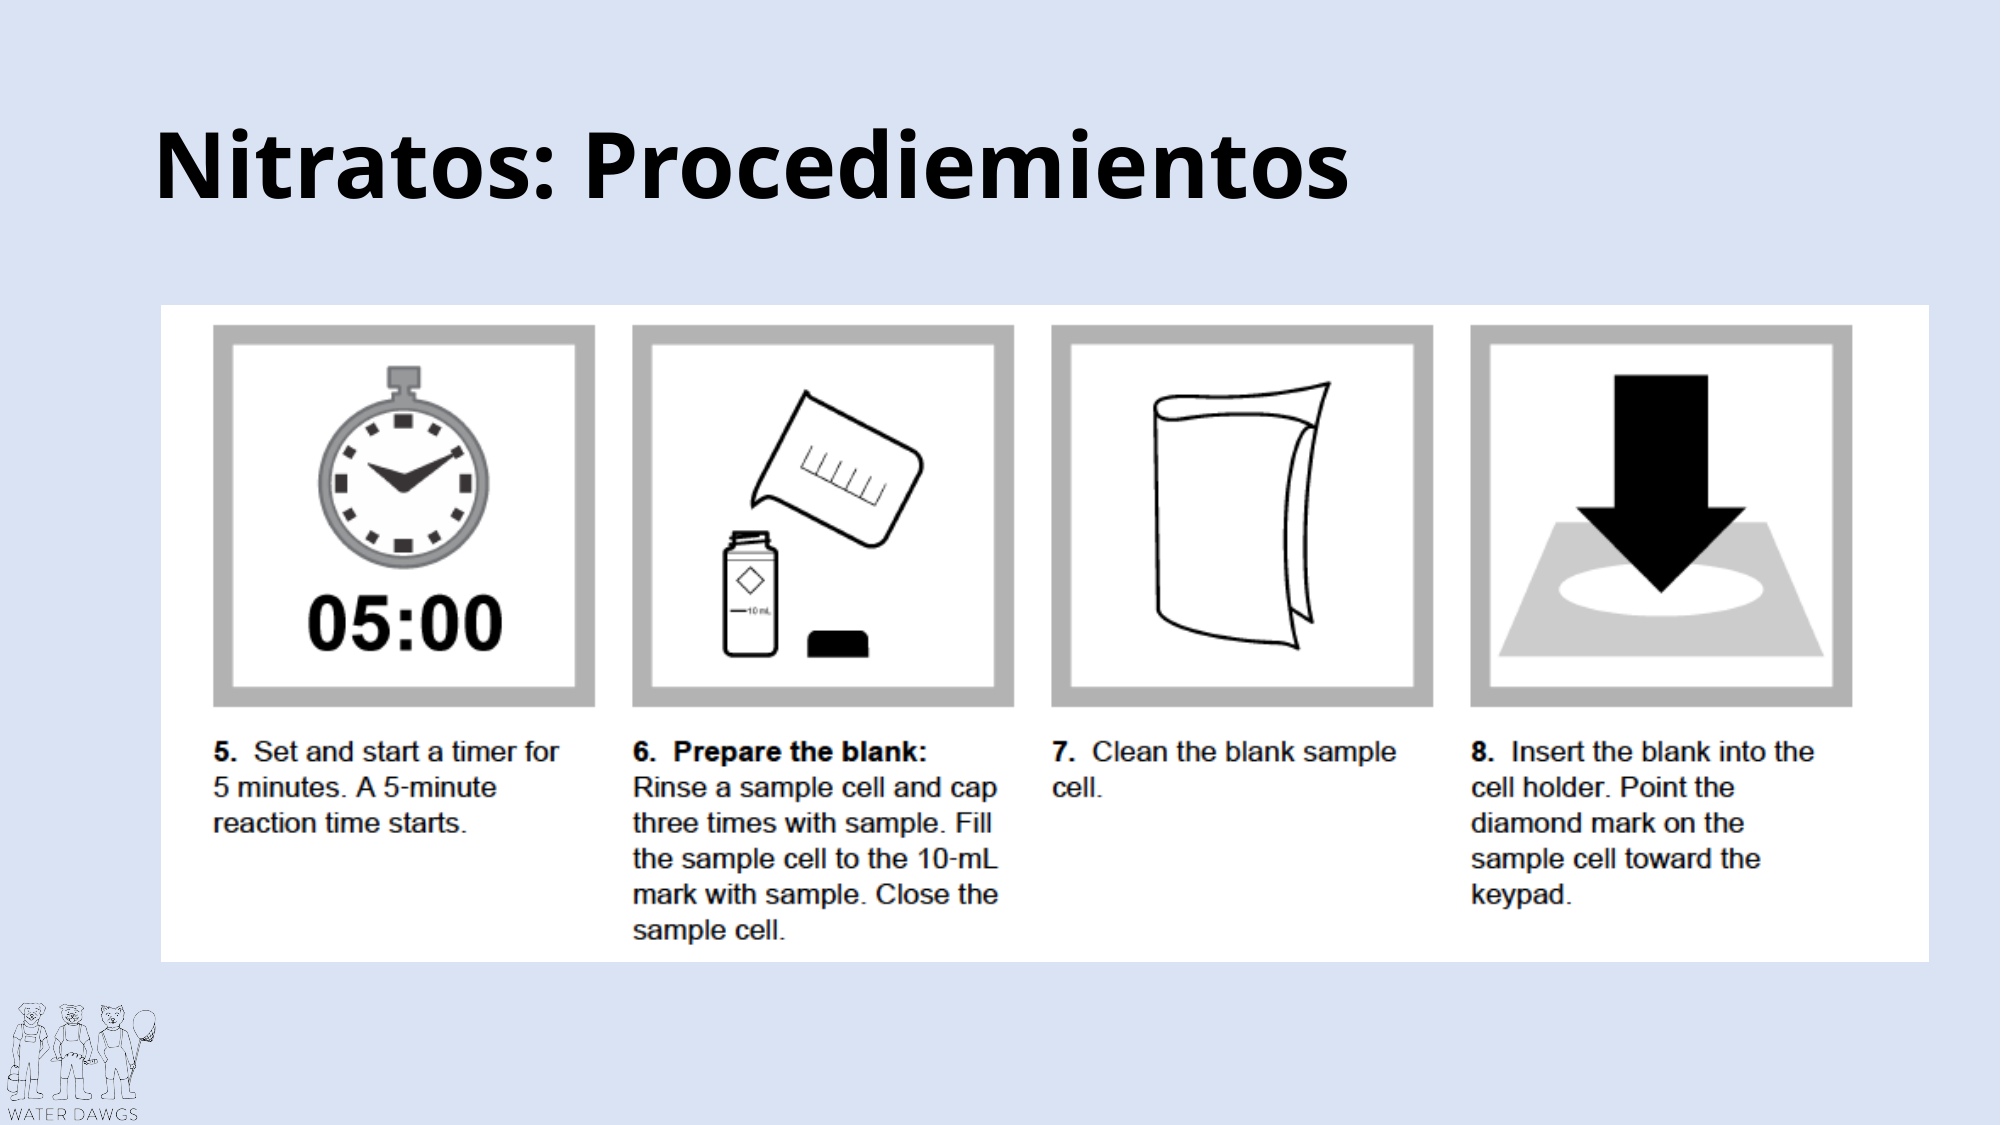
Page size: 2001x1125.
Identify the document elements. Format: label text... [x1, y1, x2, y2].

picture [161, 305, 1929, 962]
picture [0, 967, 172, 1125]
title Nitratos: Procediemientos [137, 59, 1863, 278]
